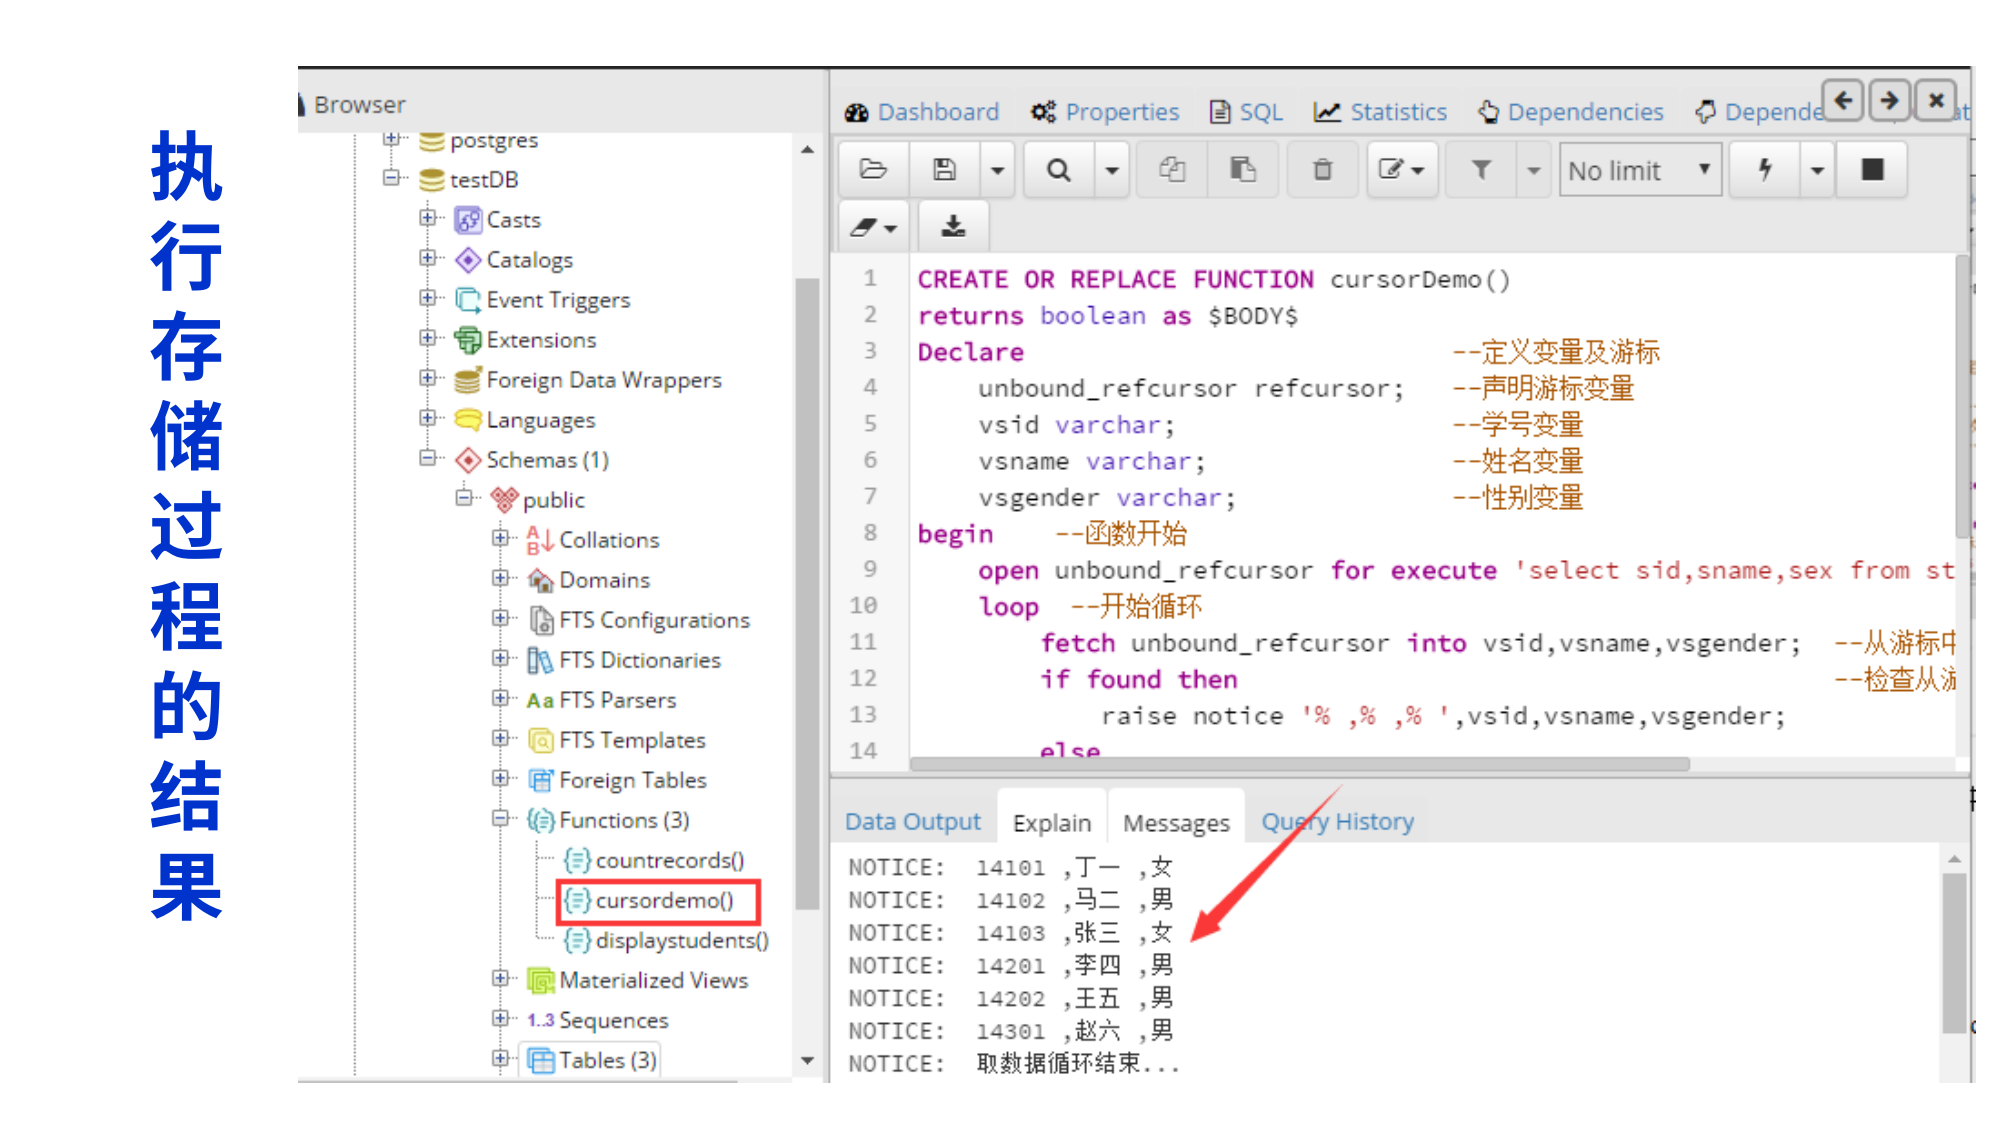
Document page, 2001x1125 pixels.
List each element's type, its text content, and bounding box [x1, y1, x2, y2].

picture [298, 66, 1977, 1083]
text_box 执行存储过程的结果 [137, 113, 272, 936]
